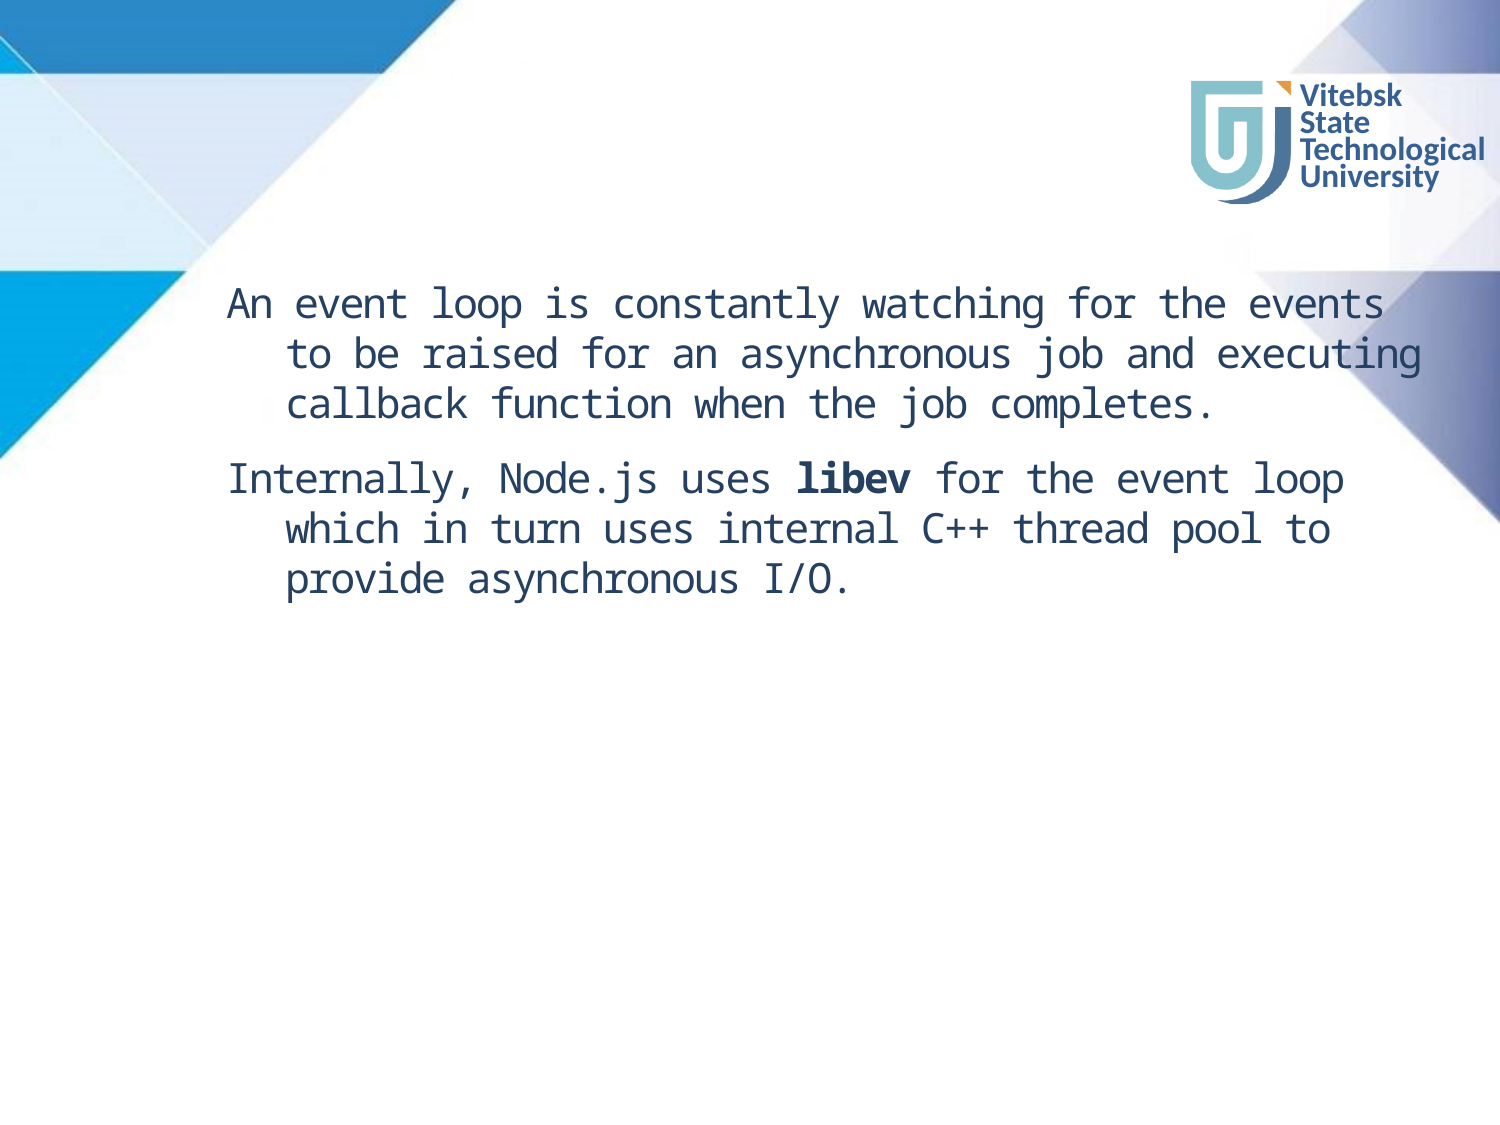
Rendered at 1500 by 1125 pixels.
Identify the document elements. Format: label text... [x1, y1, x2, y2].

picture [0, 0, 1500, 1125]
list An event loop is constantly watching for the events to be raised for an asynchronous job and executing callback function when the job completes. Internally, Node.js uses libev for the event loop which in turn uses internal C++ thread pool to provide asynchronous I/O. [210, 269, 1454, 1007]
